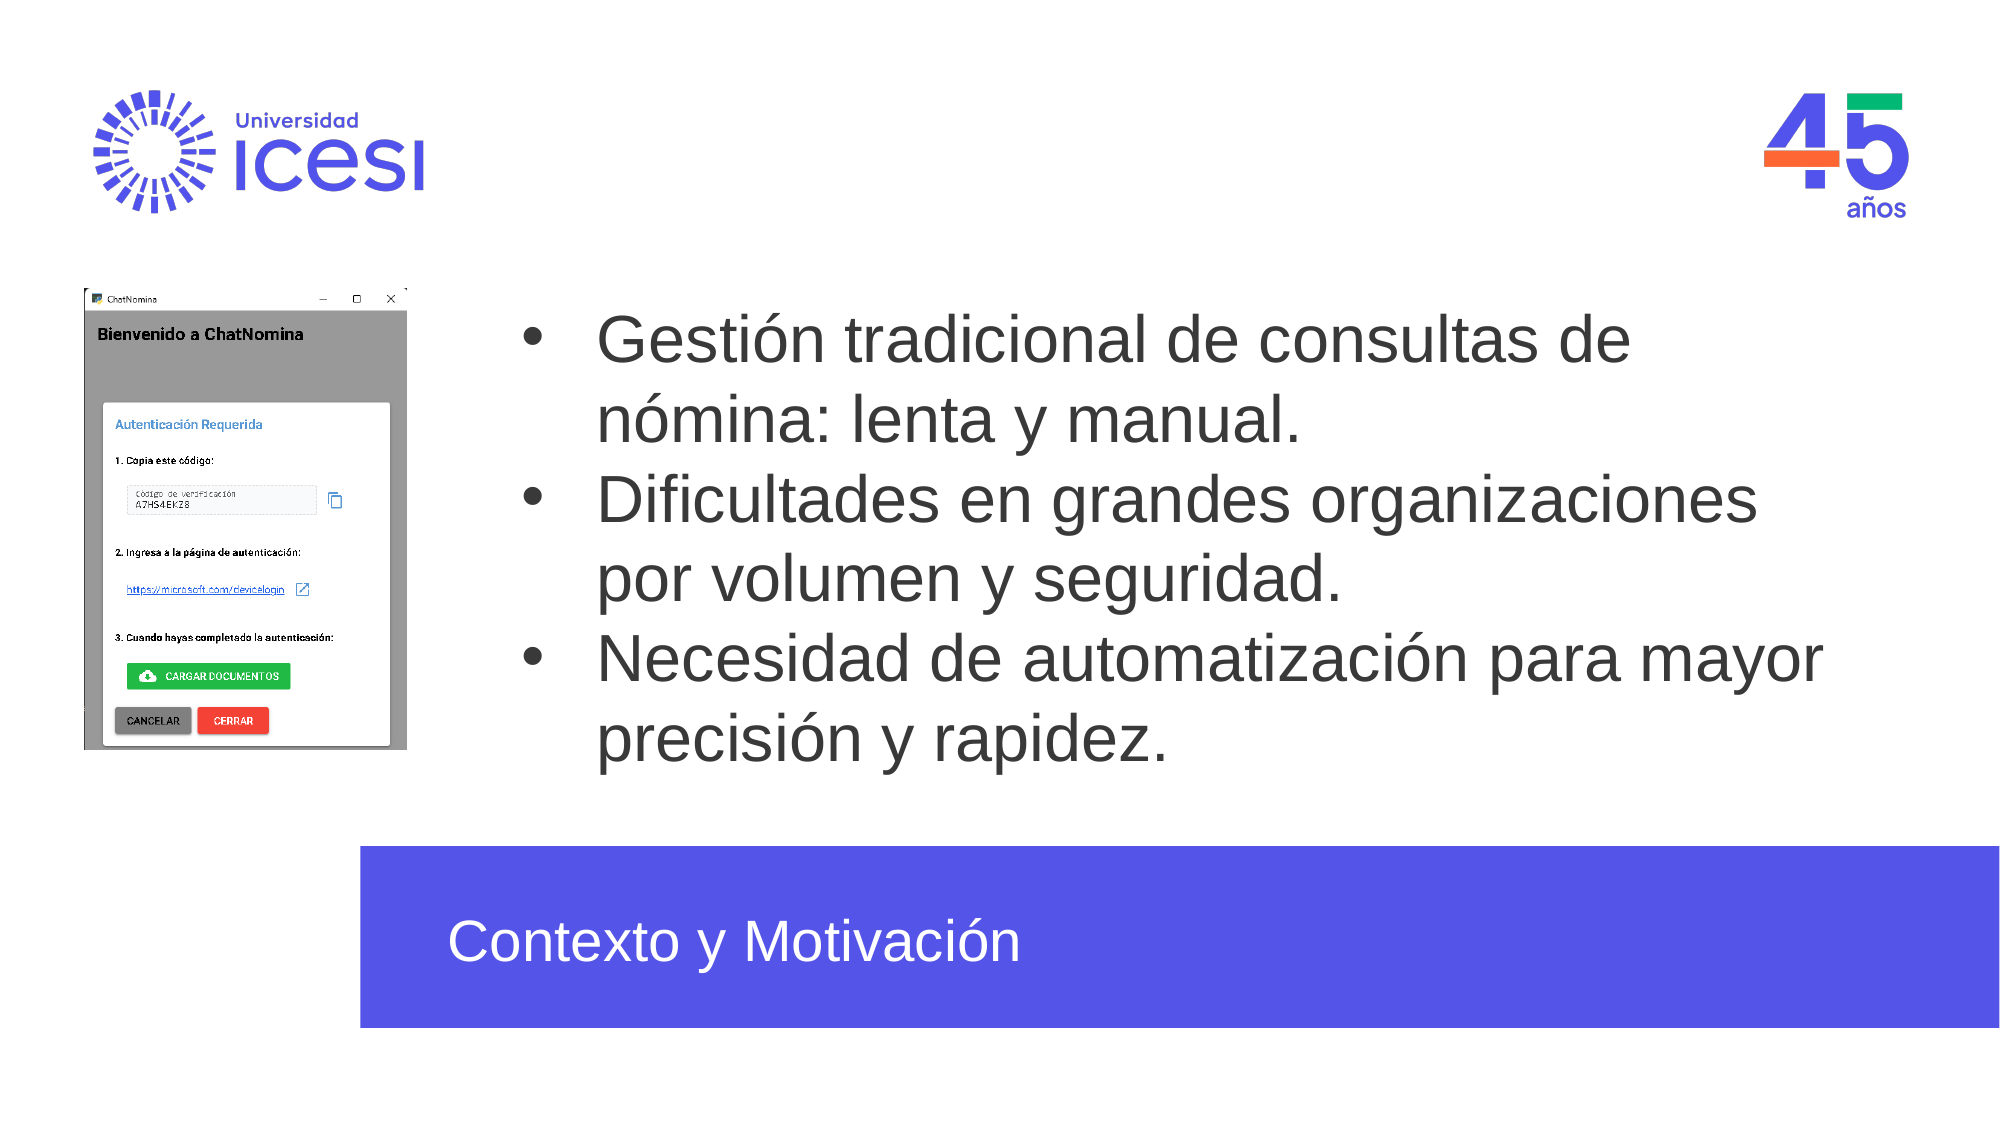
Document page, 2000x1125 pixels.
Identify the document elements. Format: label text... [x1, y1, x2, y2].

picture [1750, 77, 1920, 228]
picture [77, 77, 435, 228]
picture [84, 287, 407, 750]
text_box Gestión tradicional de consultas de nómina: lenta y manual. Dificultades en grandes organizaciones por volumen y seguridad. Necesidad de automatización para mayor precisión y rapidez. [506, 288, 1875, 783]
title Contexto y Motivación [432, 875, 1920, 1010]
